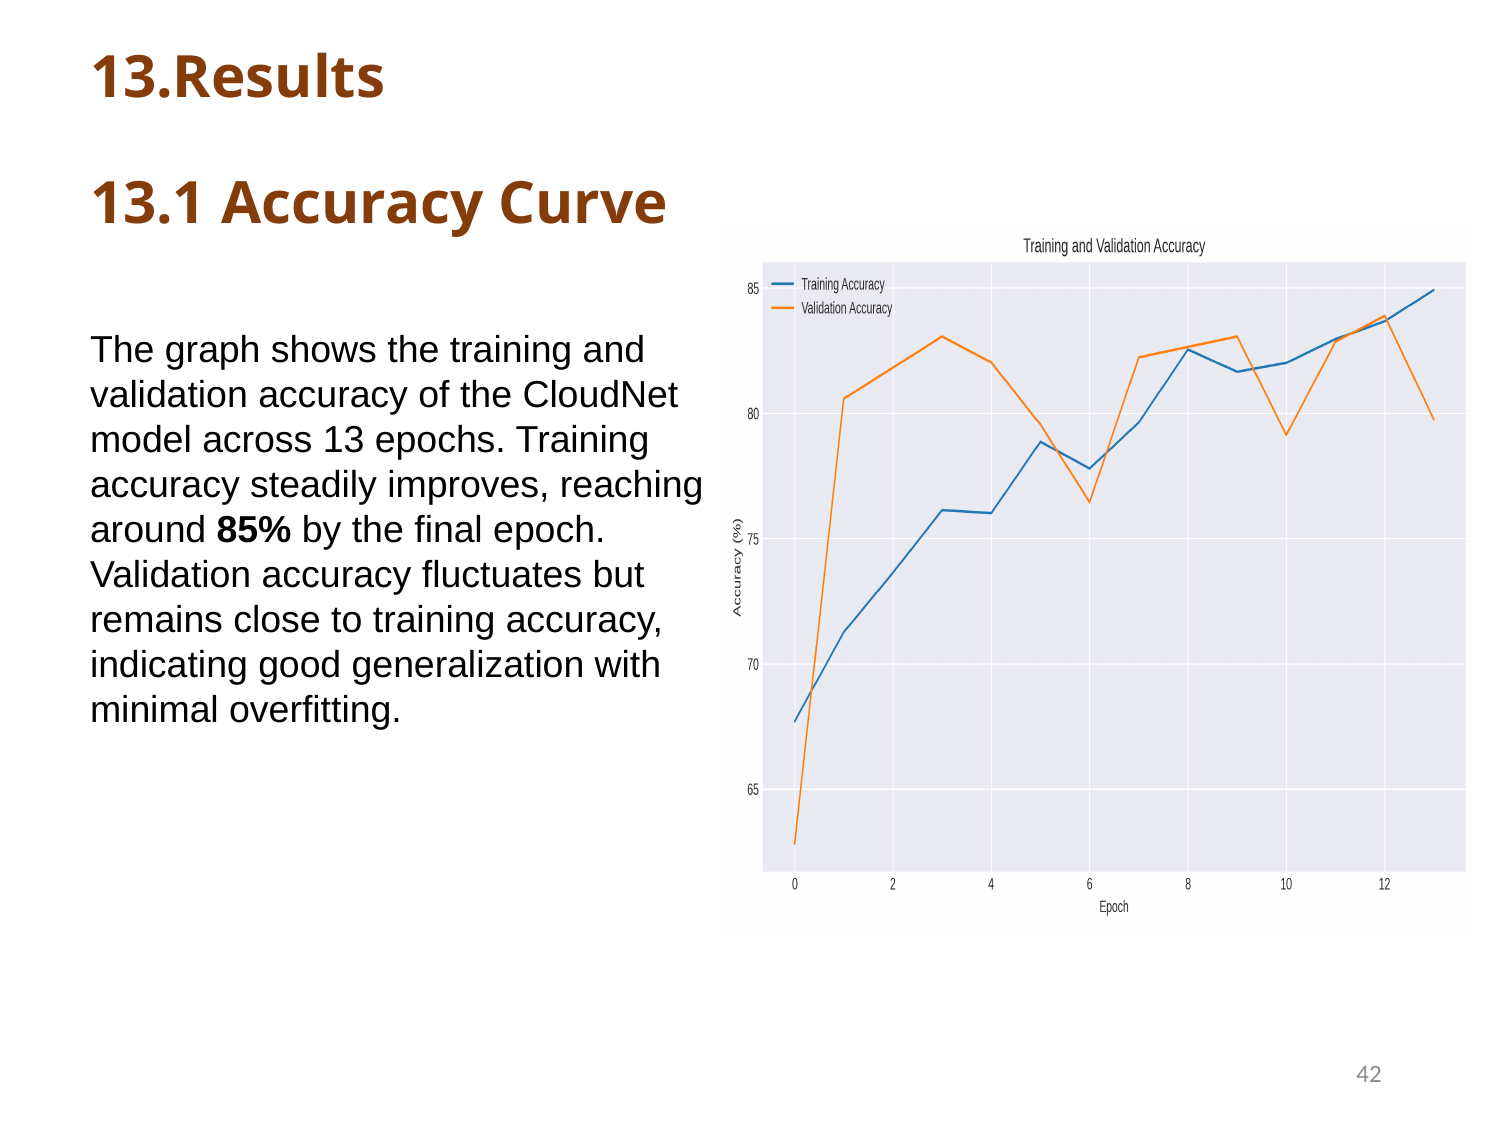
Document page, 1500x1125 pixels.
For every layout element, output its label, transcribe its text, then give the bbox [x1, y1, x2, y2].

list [721, 220, 1477, 935]
title 13.Results 13.1 Accuracy Curve [75, 32, 1369, 251]
text_box The graph shows the training and validation accuracy of the CloudNet model across 13 epochs. Training accuracy steadily improves, reaching around 85% by the final epoch. Validation accuracy fluctuates but remains close to training accuracy, indicating good generalization with minimal overfitting. [74, 317, 721, 738]
slide_number 42 [1059, 1042, 1397, 1103]
